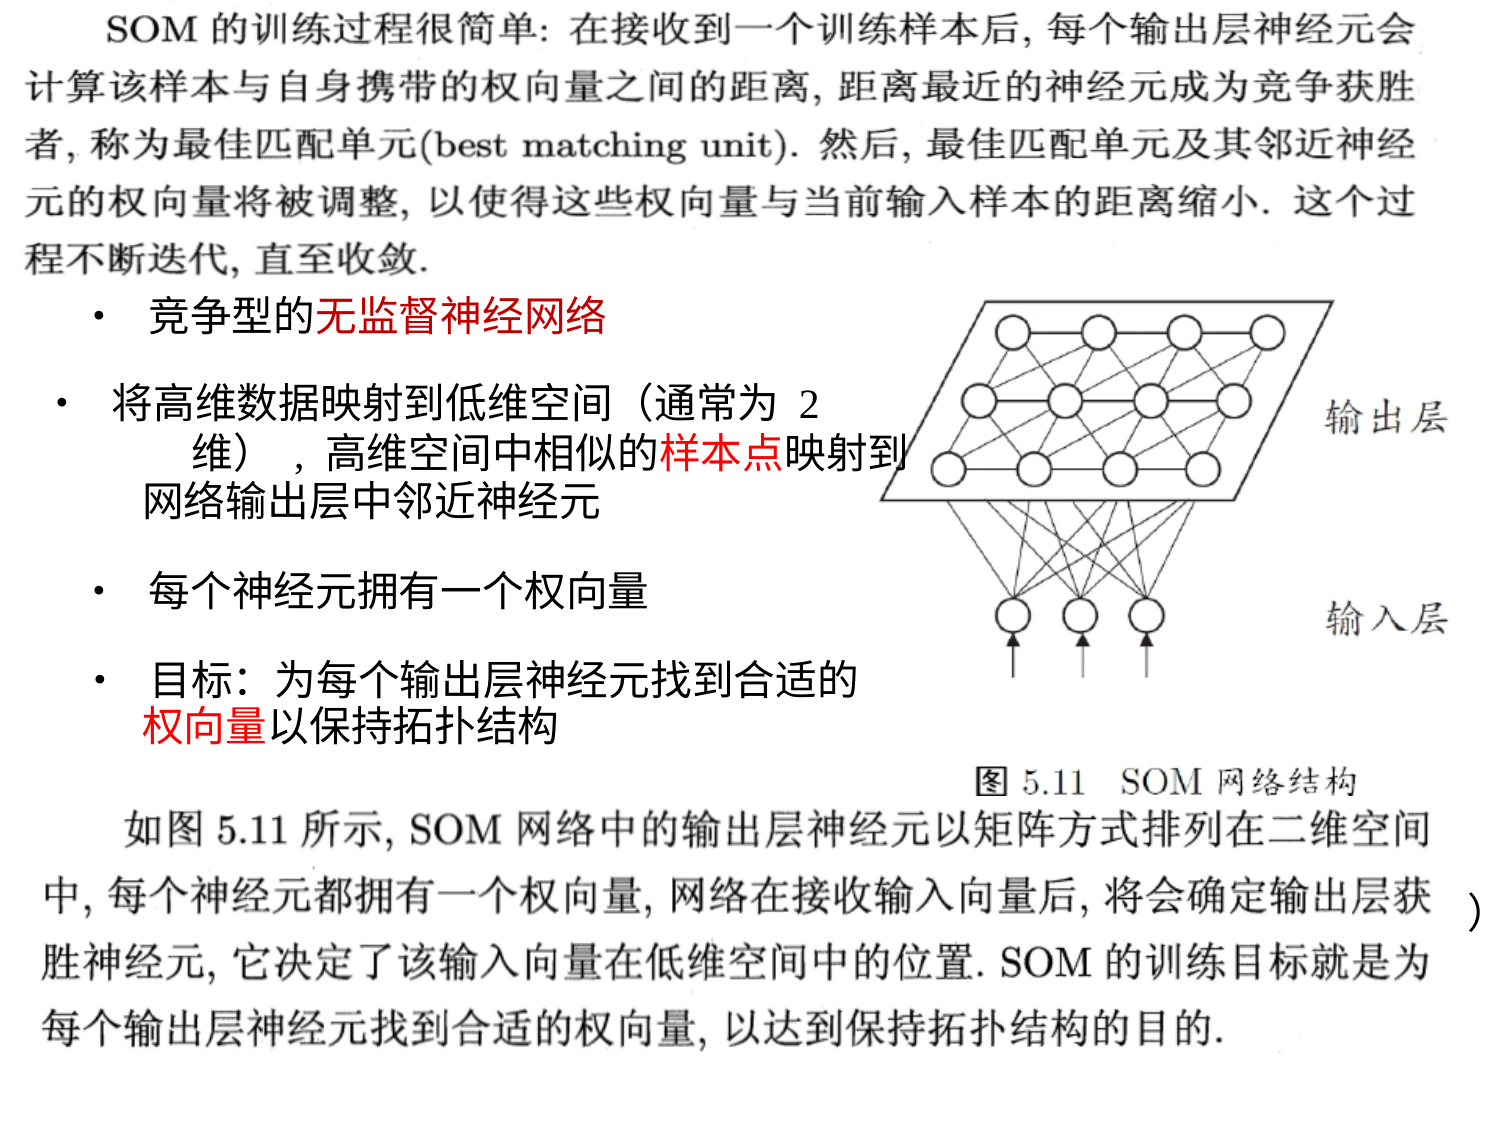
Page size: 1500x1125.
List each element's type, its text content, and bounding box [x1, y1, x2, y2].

text_box • 目标：为每个输出层神经元找到合适的 [79, 656, 857, 704]
text_box • 将高维数据映射到低维空间（通常为 2 维） , 高维空间中相似的样本点映射到 [41, 376, 857, 478]
text_box 网络输出层中邻近神经元 [142, 484, 602, 525]
text_box • 每个神经元拥有一个权向量 [78, 568, 650, 615]
text_box 权向量以保持拓扑结构 [142, 709, 560, 750]
text_box • 网络接收输入样本后，将会确定输出层的“获胜”神经元（“胜者通吃”） • 获胜神经元的权向量将向当前输入样本移动 [1466, 890, 1500, 1013]
picture [0, 0, 1482, 1059]
text_box • 竞争型的无监督神经网络 [78, 293, 608, 340]
